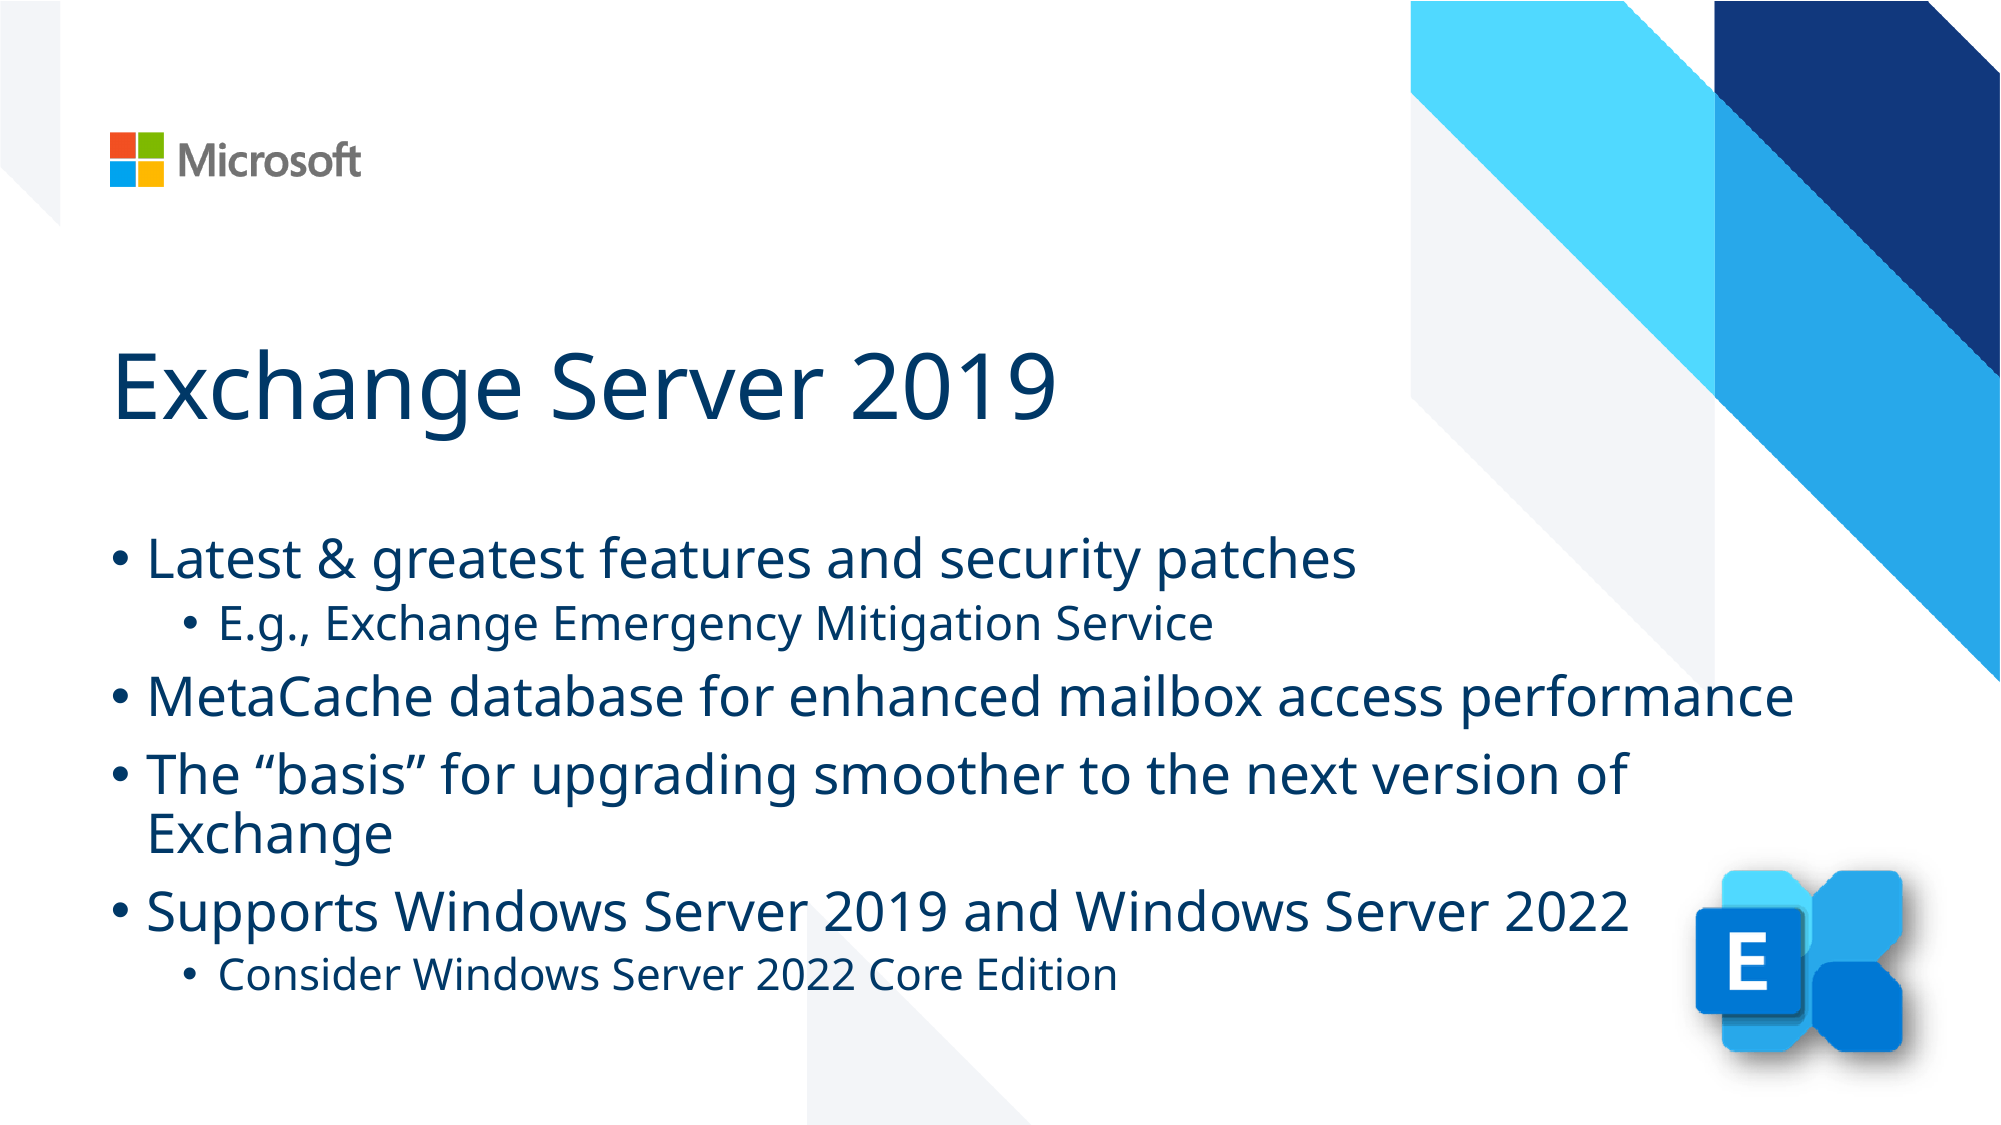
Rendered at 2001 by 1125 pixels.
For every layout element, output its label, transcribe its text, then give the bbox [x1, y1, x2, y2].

picture [0, 1, 2000, 1125]
title Exchange Server 2019 [95, 281, 1821, 499]
list Latest & greatest features and security patches E.g., Exchange Emergency Mitigation Service MetaCache database for enhanced mailbox access performance The “basis” for upgrading smoother to the next version of Exchange Supports Windows Server 2019 and Windows Server 2022 Consider Windows Server 2022 Core Edition [95, 523, 1821, 1032]
